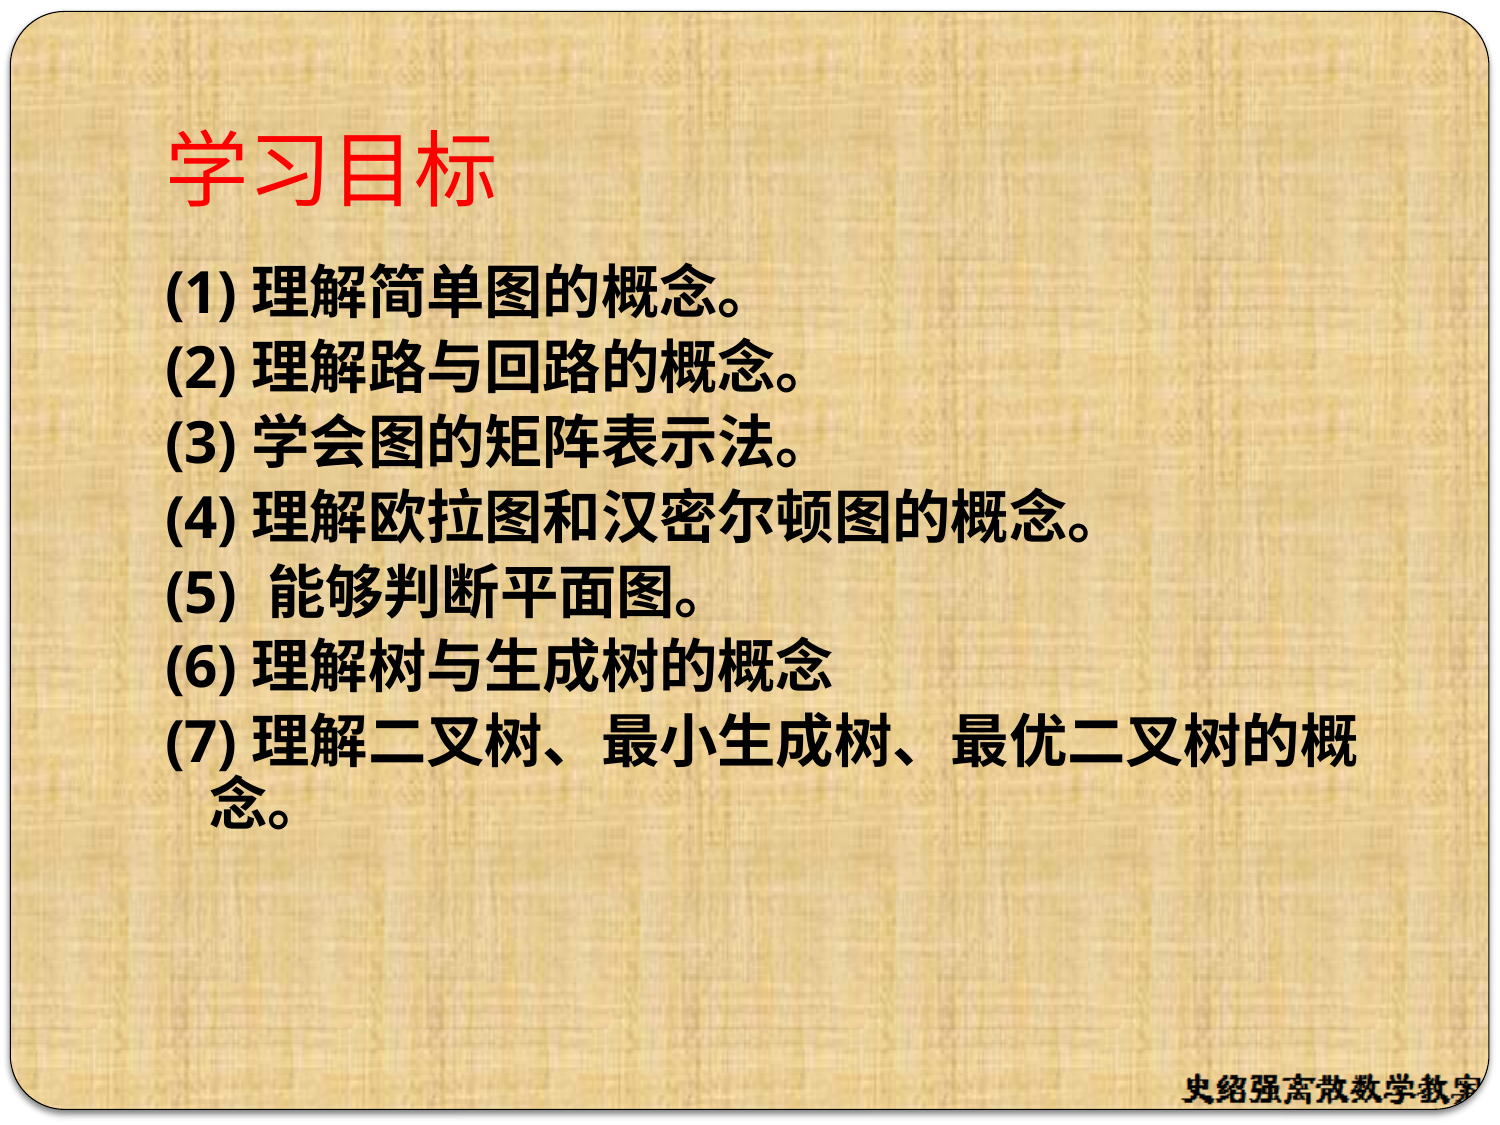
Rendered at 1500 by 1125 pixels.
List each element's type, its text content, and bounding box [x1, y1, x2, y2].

picture [11, 12, 1488, 1108]
title 学习目标 [149, 44, 1426, 233]
list (1)理解简单图的概念。 (2)理解路与回路的概念。 (3)学会图的矩阵表示法。 (4)理解欧拉图和汉密尔顿图的概念。 (5) 能够判断平面图。 (6)理解树与生成树的概念 (7)理解二叉树、最小生成树、最优二叉树的概念。 [149, 255, 1426, 1006]
